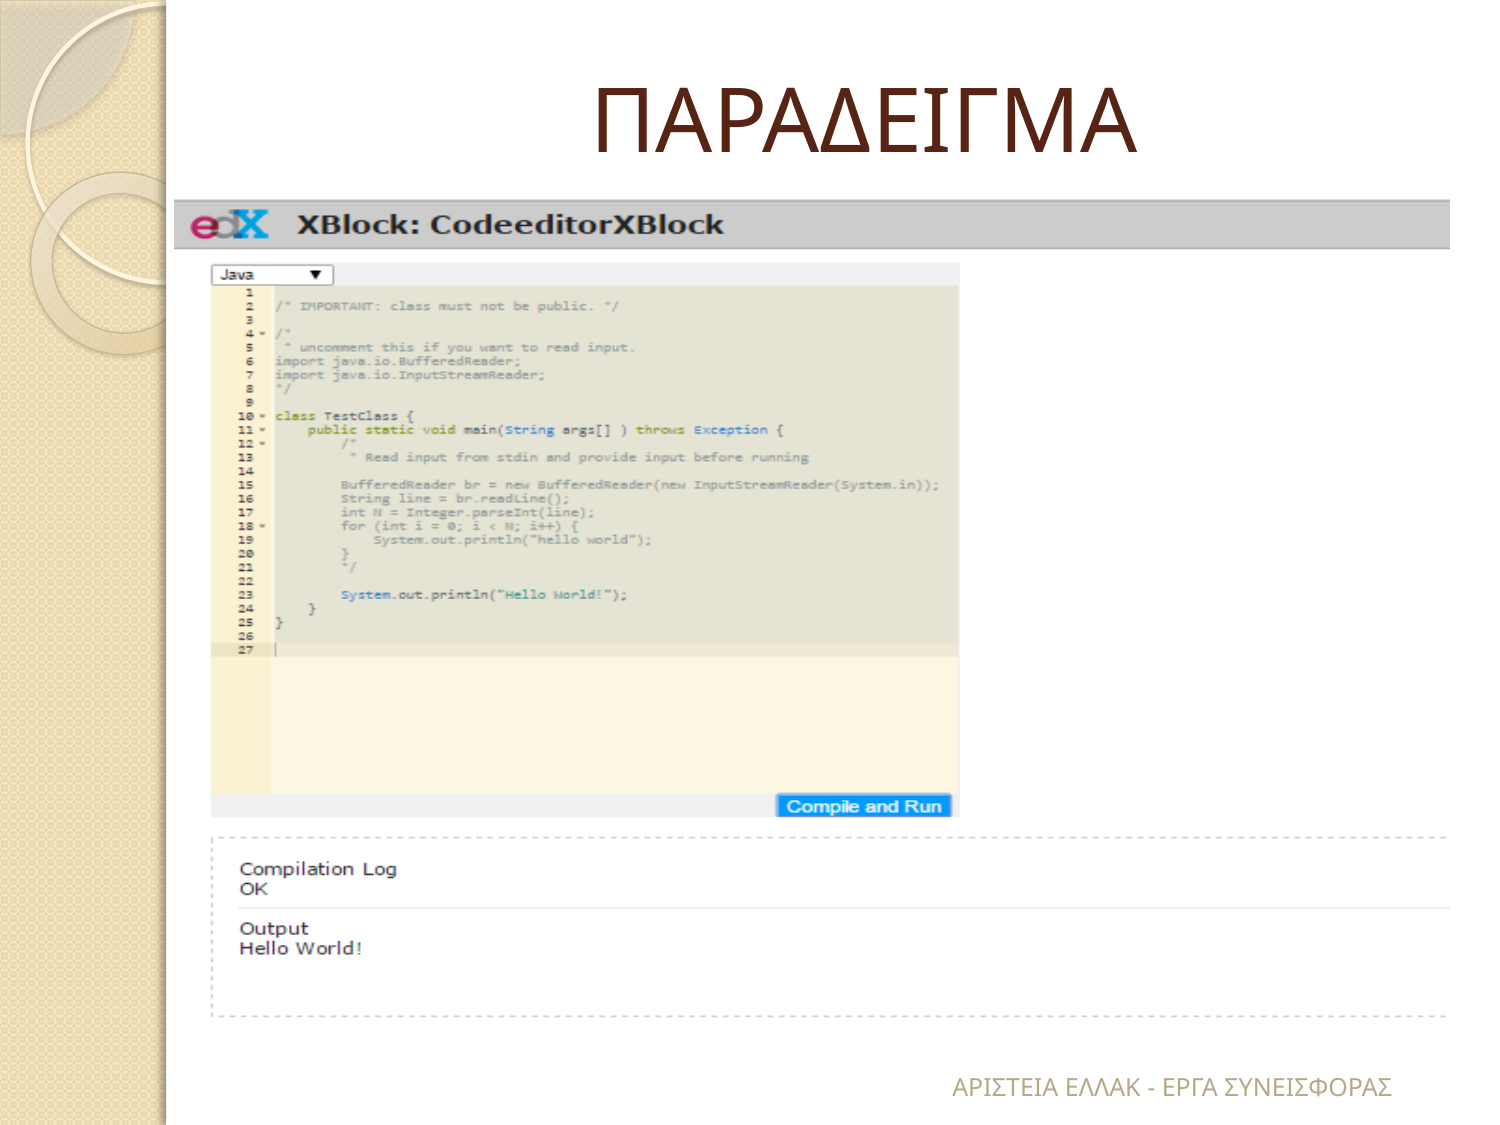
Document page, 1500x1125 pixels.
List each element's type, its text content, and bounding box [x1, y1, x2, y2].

title ΠΑΡΑΔΕΙΓΜΑ [262, 45, 1466, 188]
footer ΑΡΙΣΤΕΙΑ ΕΛΛΑΚ - ΕΡΓΑ ΣΥΝΕΙΣΦΟΡΑΣ [937, 1037, 1413, 1113]
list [174, 199, 1451, 1026]
